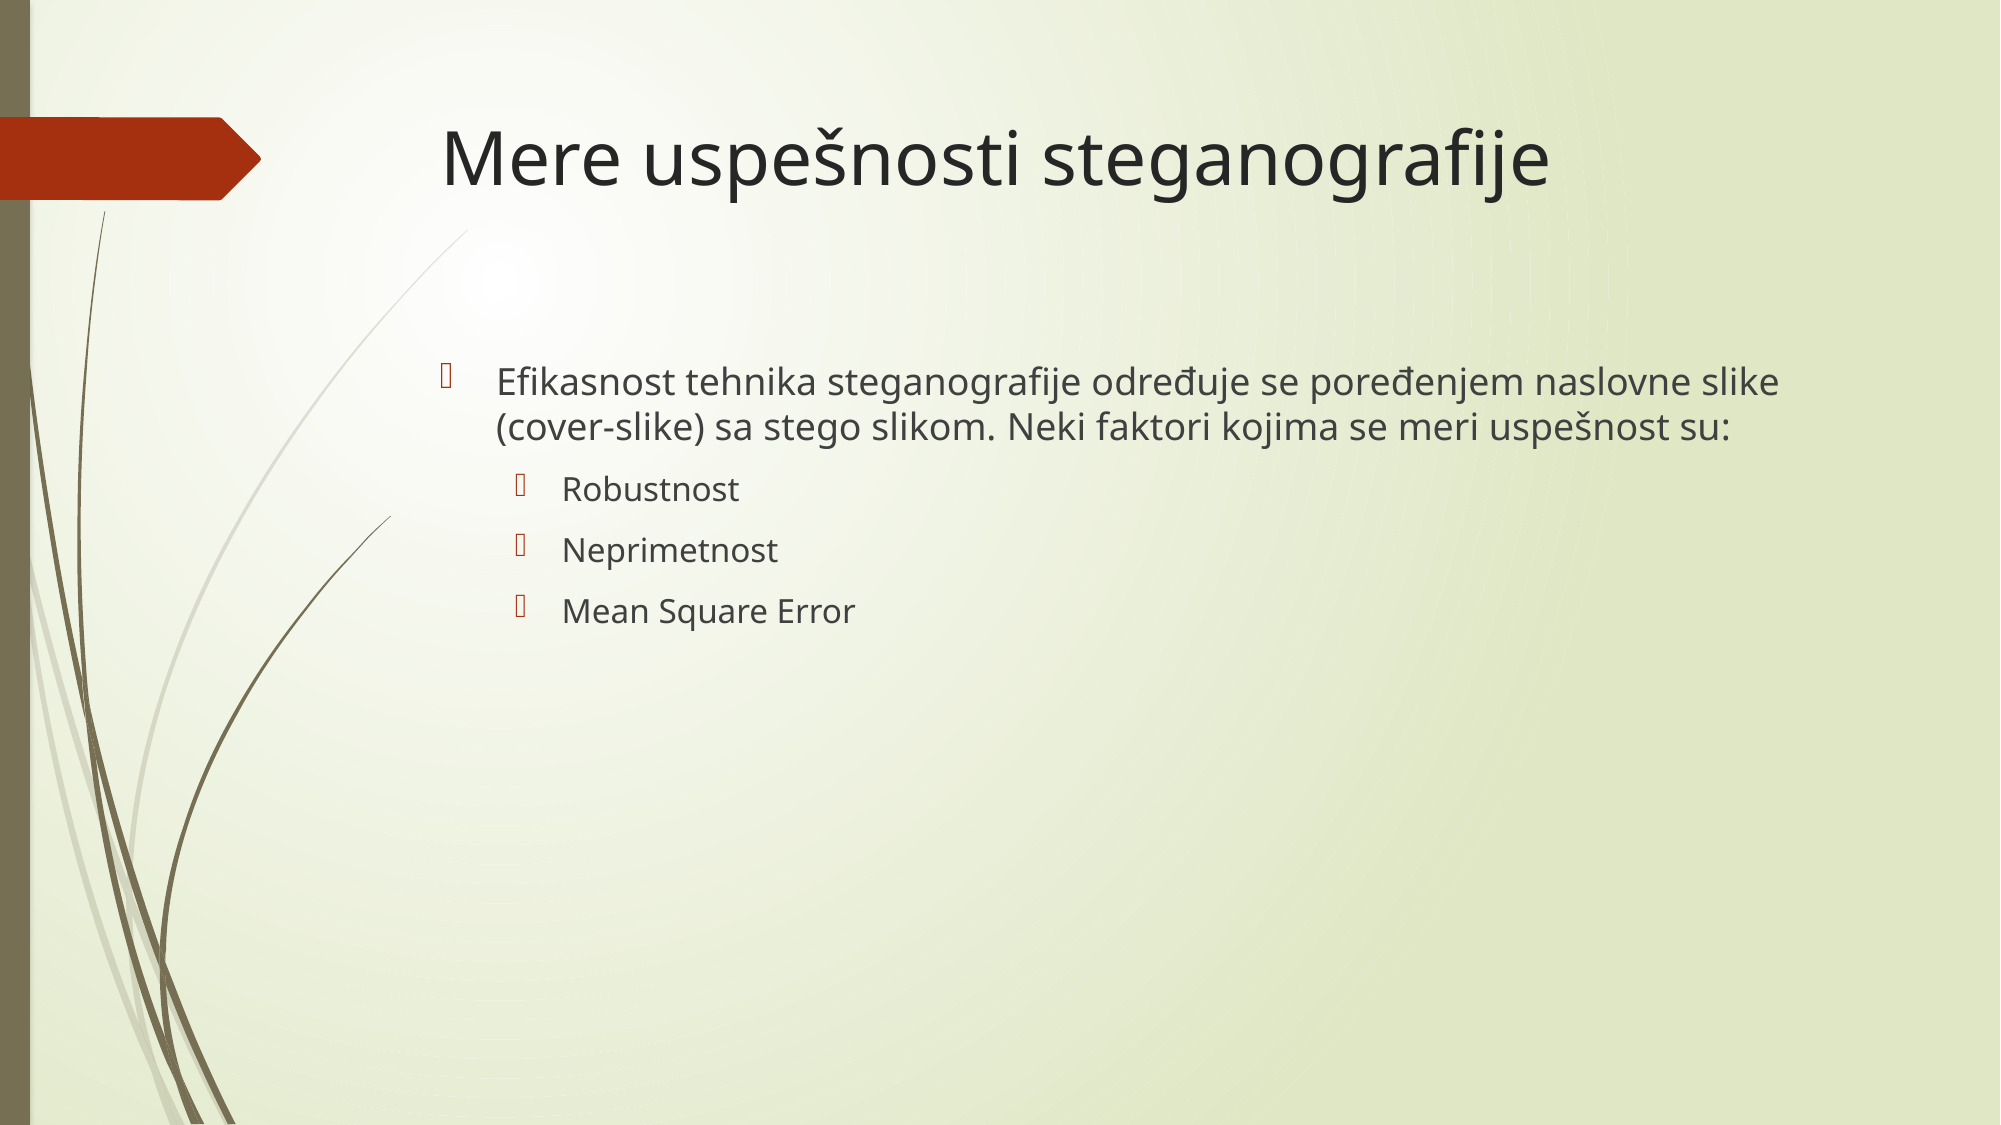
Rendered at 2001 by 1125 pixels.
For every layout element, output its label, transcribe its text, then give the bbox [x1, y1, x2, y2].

title Mere uspešnosti steganografije [425, 102, 1888, 313]
list Efikasnost tehnika steganografije određuje se poređenjem naslovne slike (cover-slike) sa stego slikom. Neki faktori kojima se meri uspešnost su: Robustnost Neprimetnost Mean Square Error [424, 350, 1888, 970]
